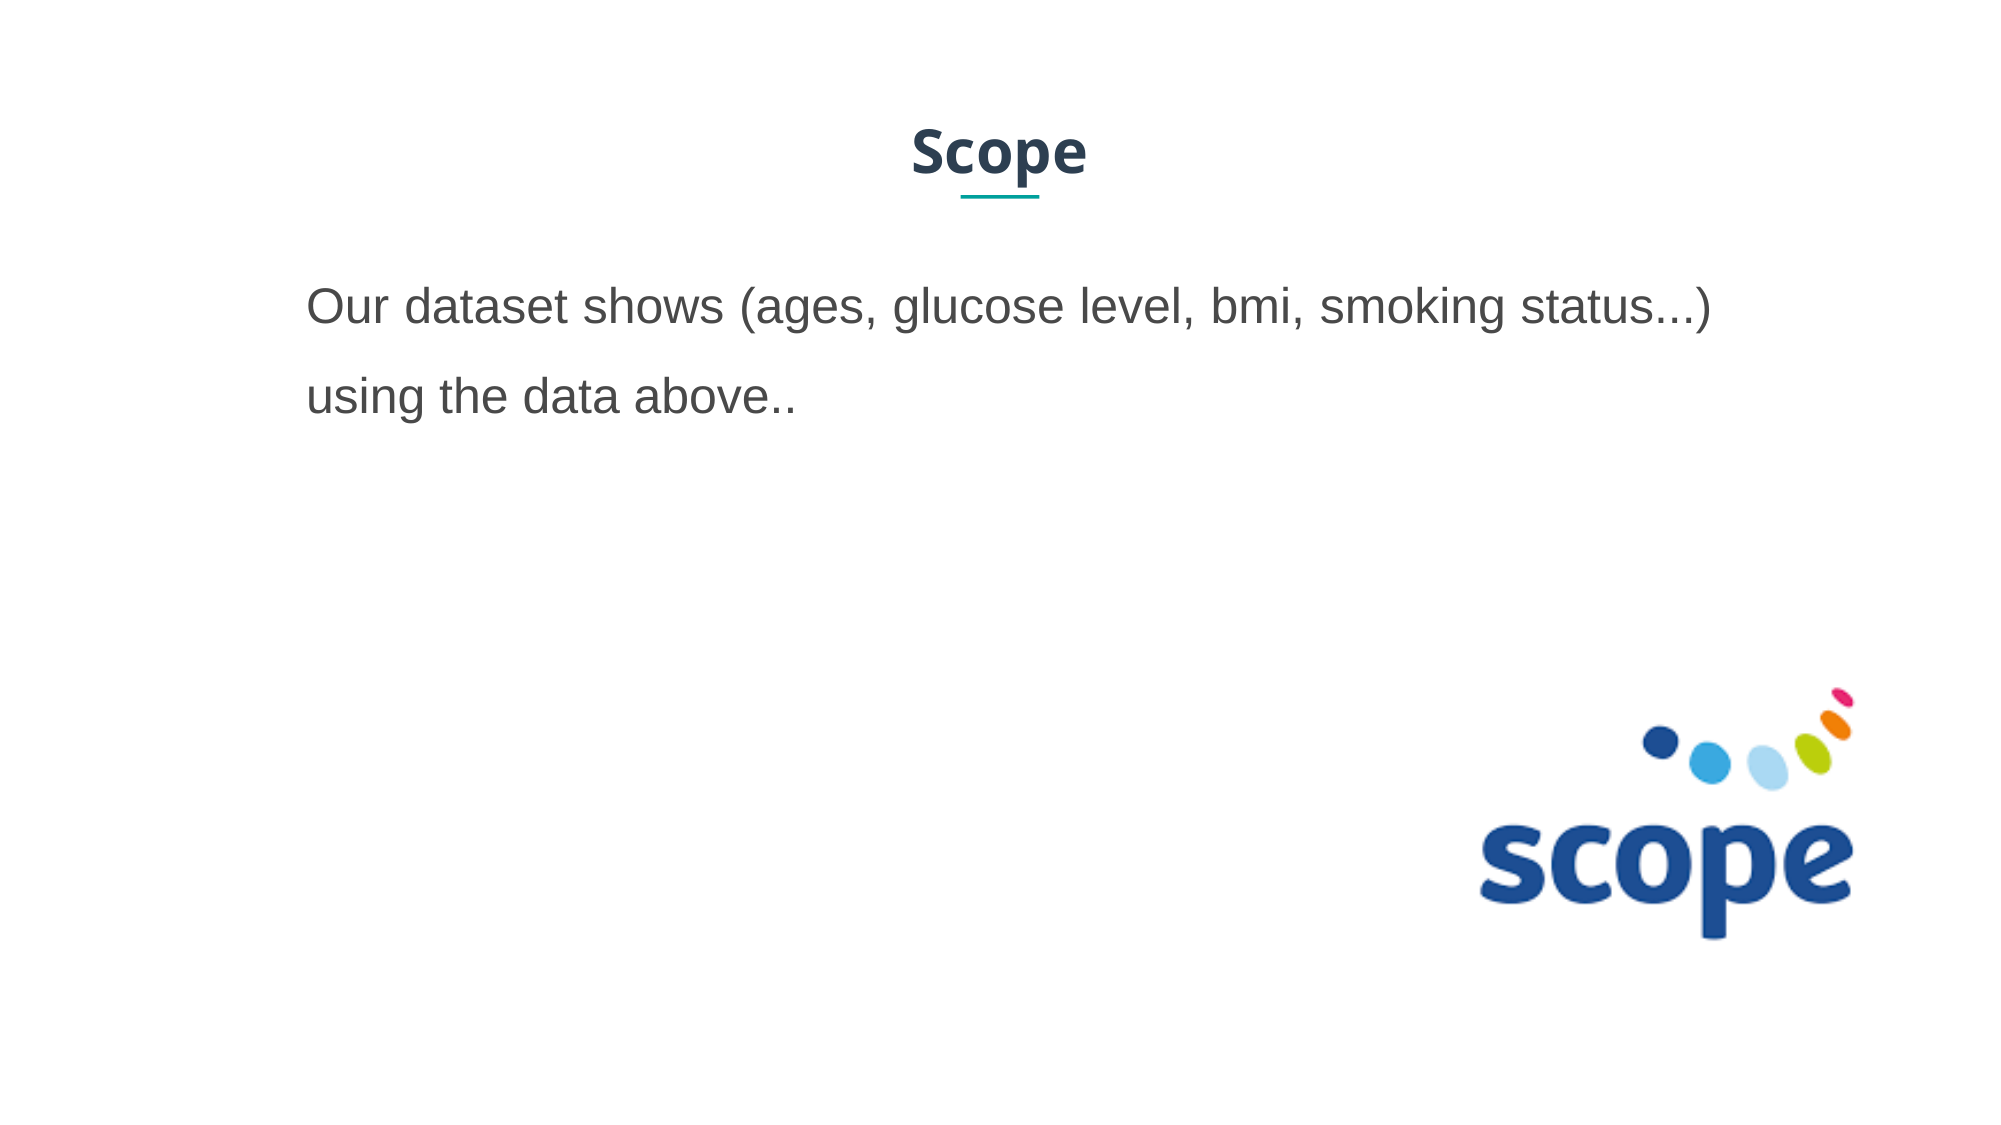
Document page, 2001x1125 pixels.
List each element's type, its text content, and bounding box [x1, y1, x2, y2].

text_box Our dataset shows (ages, glucose level, bmi, smoking status...) using the data above.. [298, 235, 1736, 491]
text_box Scope [896, 105, 1104, 194]
picture [1411, 562, 1929, 1080]
